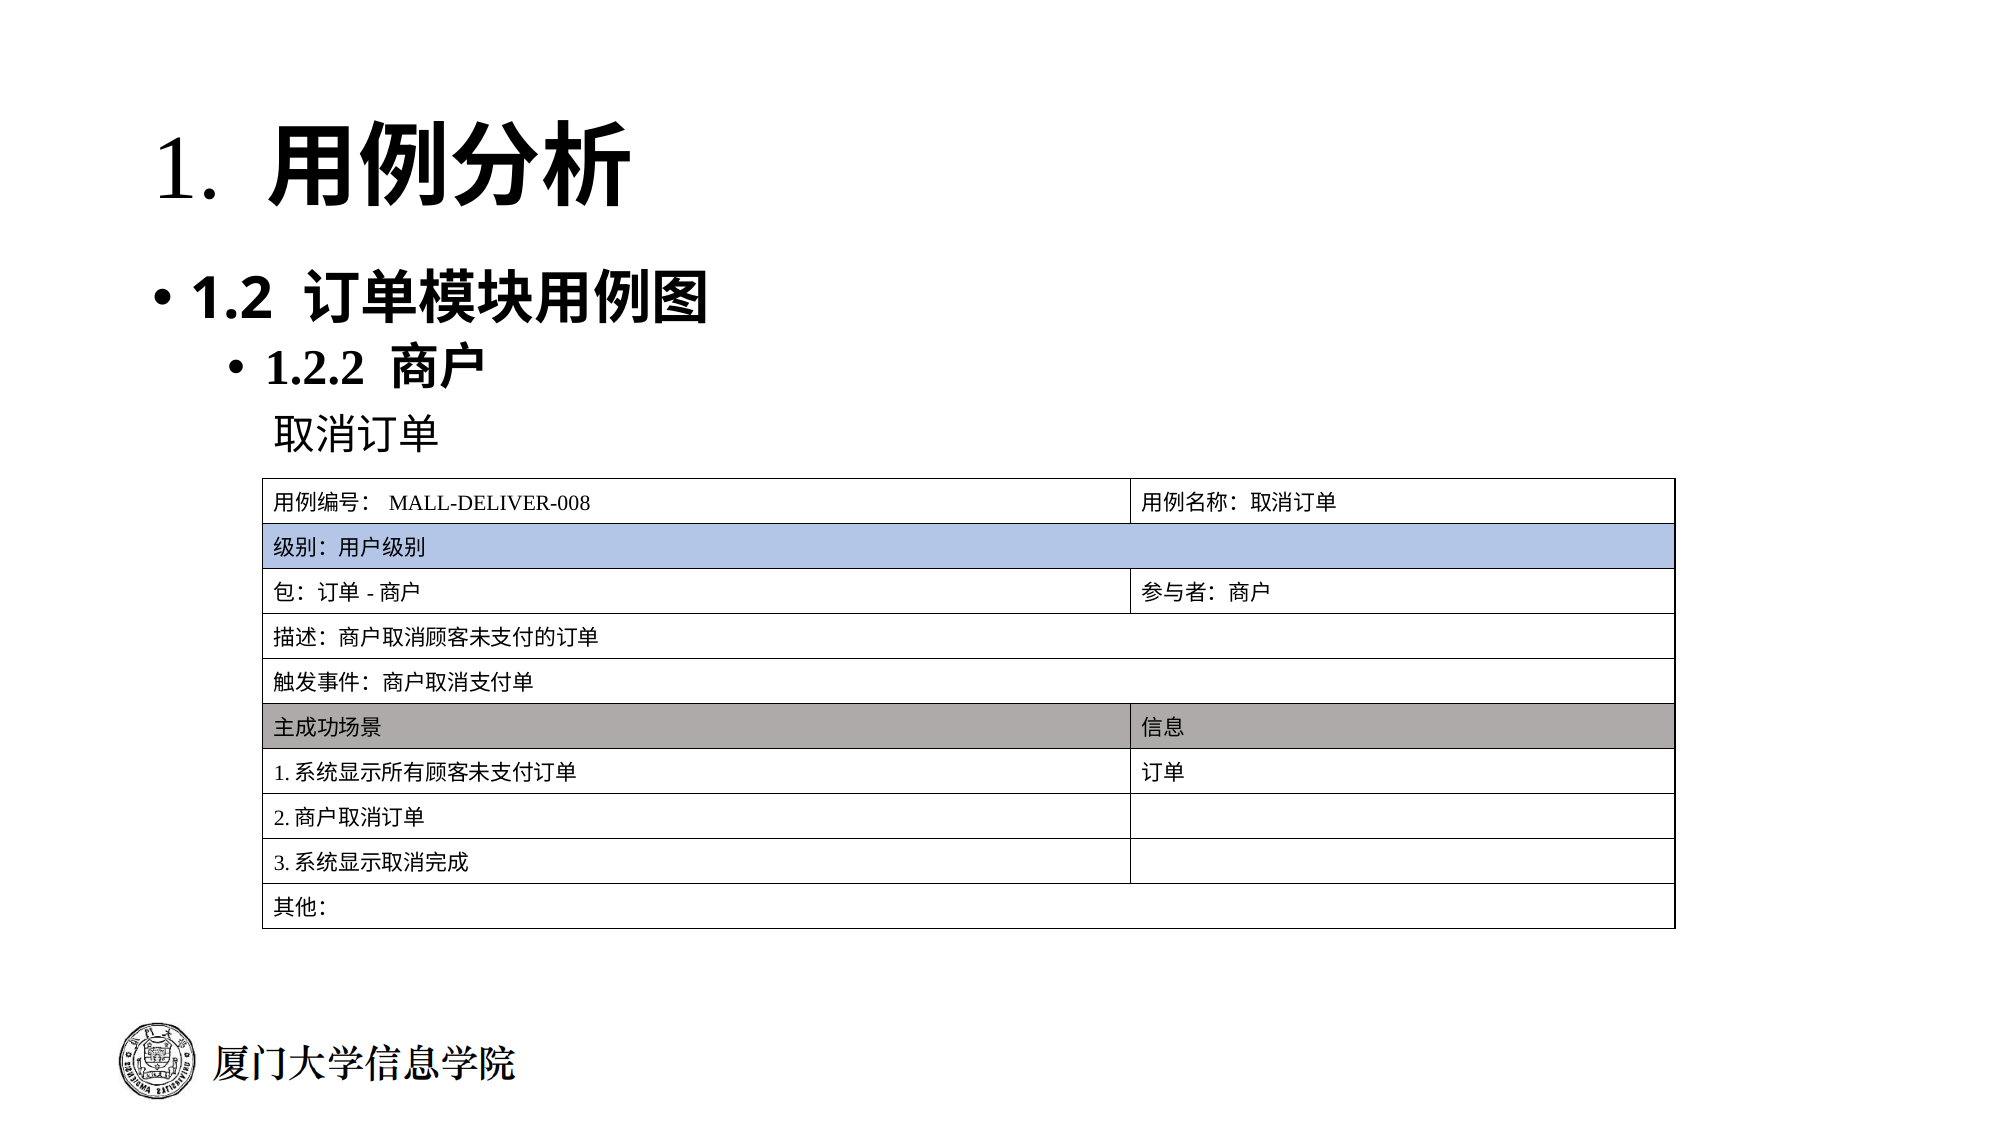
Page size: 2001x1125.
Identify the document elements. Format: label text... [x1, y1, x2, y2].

table_cell 主成功场景 [263, 704, 1130, 748]
table_cell 参与者：商户 [1131, 569, 1674, 613]
table_header 用例名称：取消订单 [1131, 479, 1674, 523]
table_cell 1.系统显示所有顾客未支付订单 [263, 749, 1130, 793]
picture [70, 982, 602, 1110]
table_cell 2.商户取消订单 [263, 794, 1130, 838]
table_cell [1131, 839, 1674, 883]
table_cell 订单 [1131, 749, 1674, 793]
table_cell 信息 [1131, 704, 1674, 748]
table_cell 触发事件：商户取消支付单 [263, 659, 1674, 703]
title 1. 用例分析 [137, 59, 1863, 261]
table_cell 其他： [263, 884, 1674, 928]
table_cell 包：订单-商户 [263, 569, 1130, 613]
table_cell 级别：用户级别 [263, 524, 1674, 568]
table_cell 描述：商户取消顾客未支付的订单 [263, 614, 1674, 658]
table_cell [1131, 794, 1674, 838]
list 1.2 订单模块用例图 1.2.2 商户 取消订单 [137, 261, 1863, 975]
table_header 用例编号：MALL-DELIVER-008 [263, 479, 1130, 523]
table_cell 3.系统显示取消完成 [263, 839, 1130, 883]
